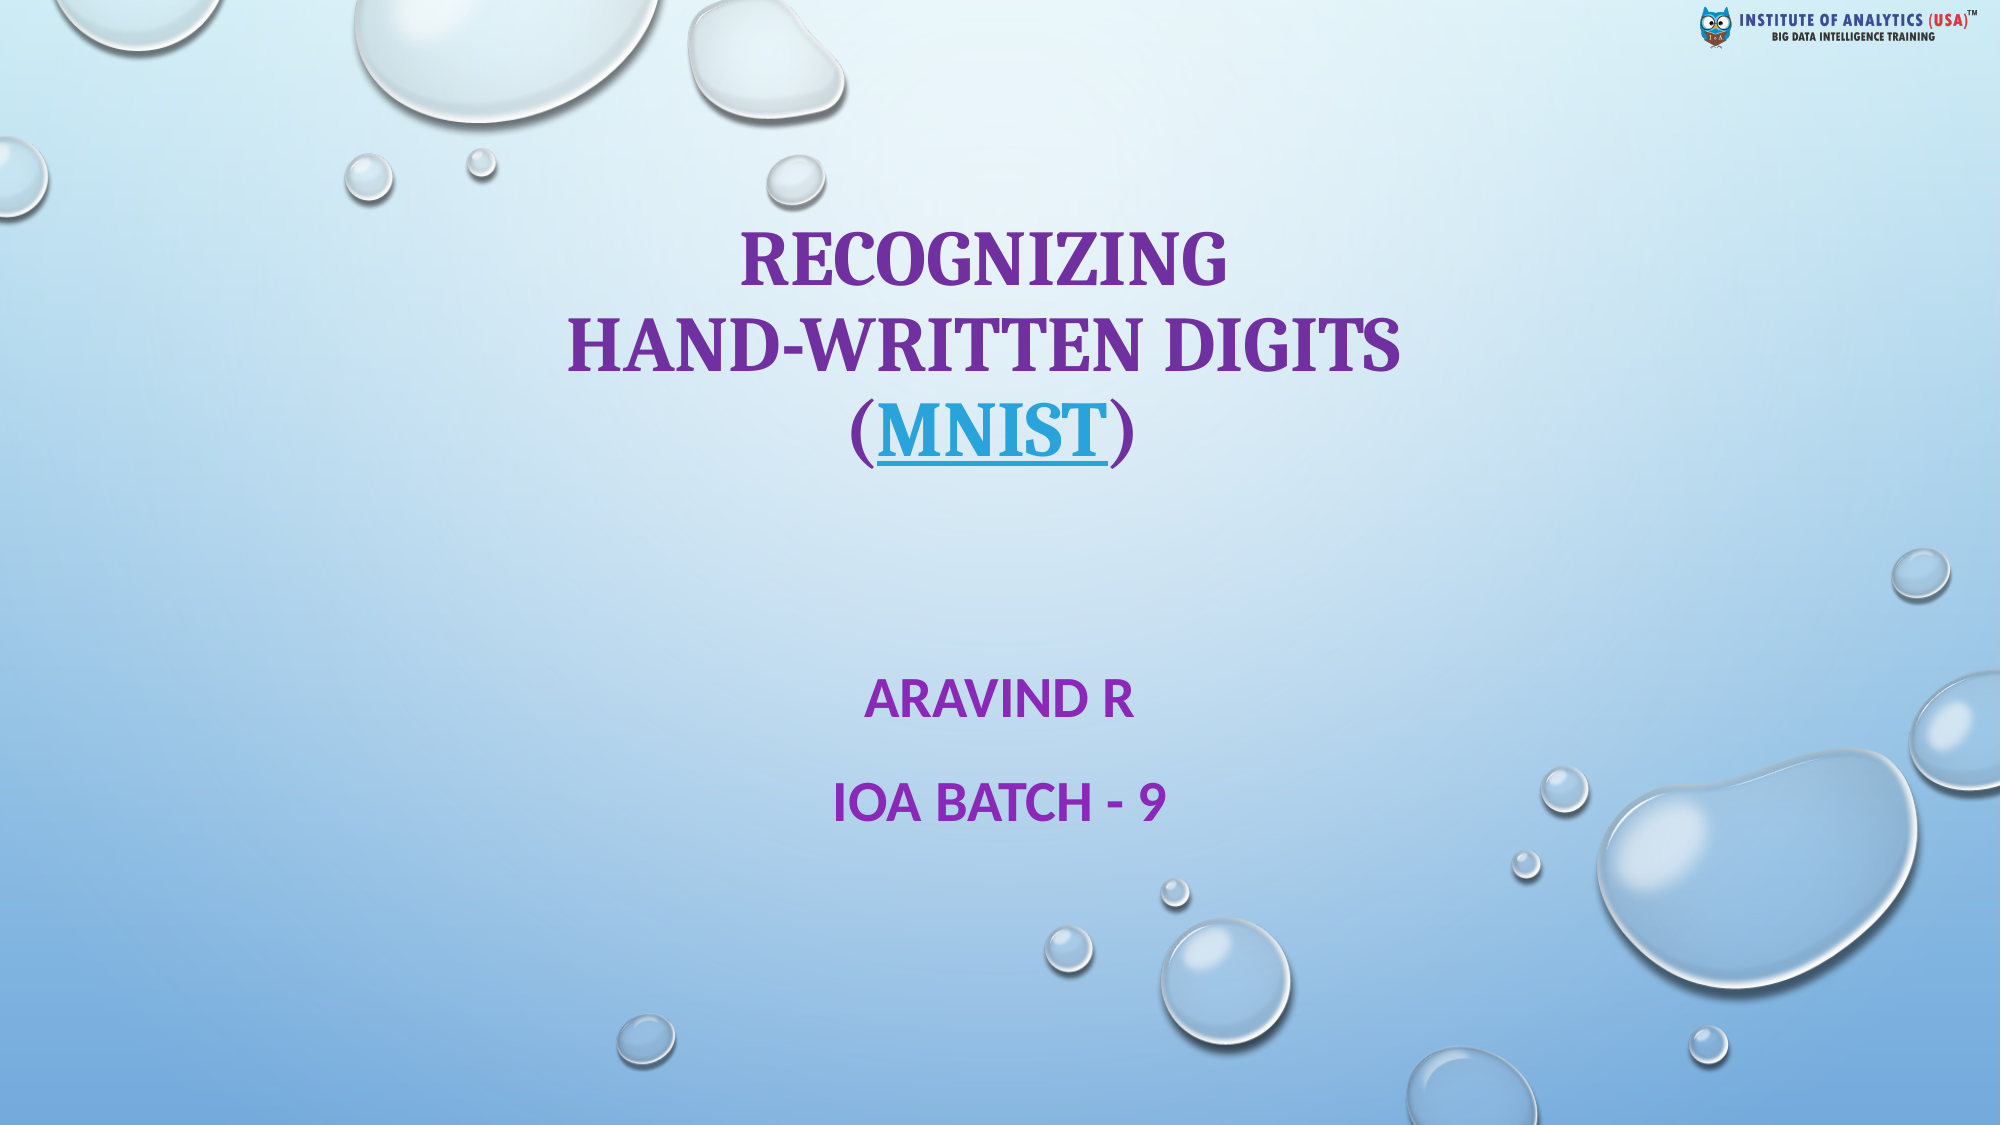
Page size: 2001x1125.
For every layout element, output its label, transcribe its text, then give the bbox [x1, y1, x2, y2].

picture [0, 0, 2000, 1125]
title Recognizing hand-written digits (MNIST) [279, 207, 1706, 481]
subtitle ARAVIND R Ioa BATCH - 9 [287, 637, 1713, 863]
